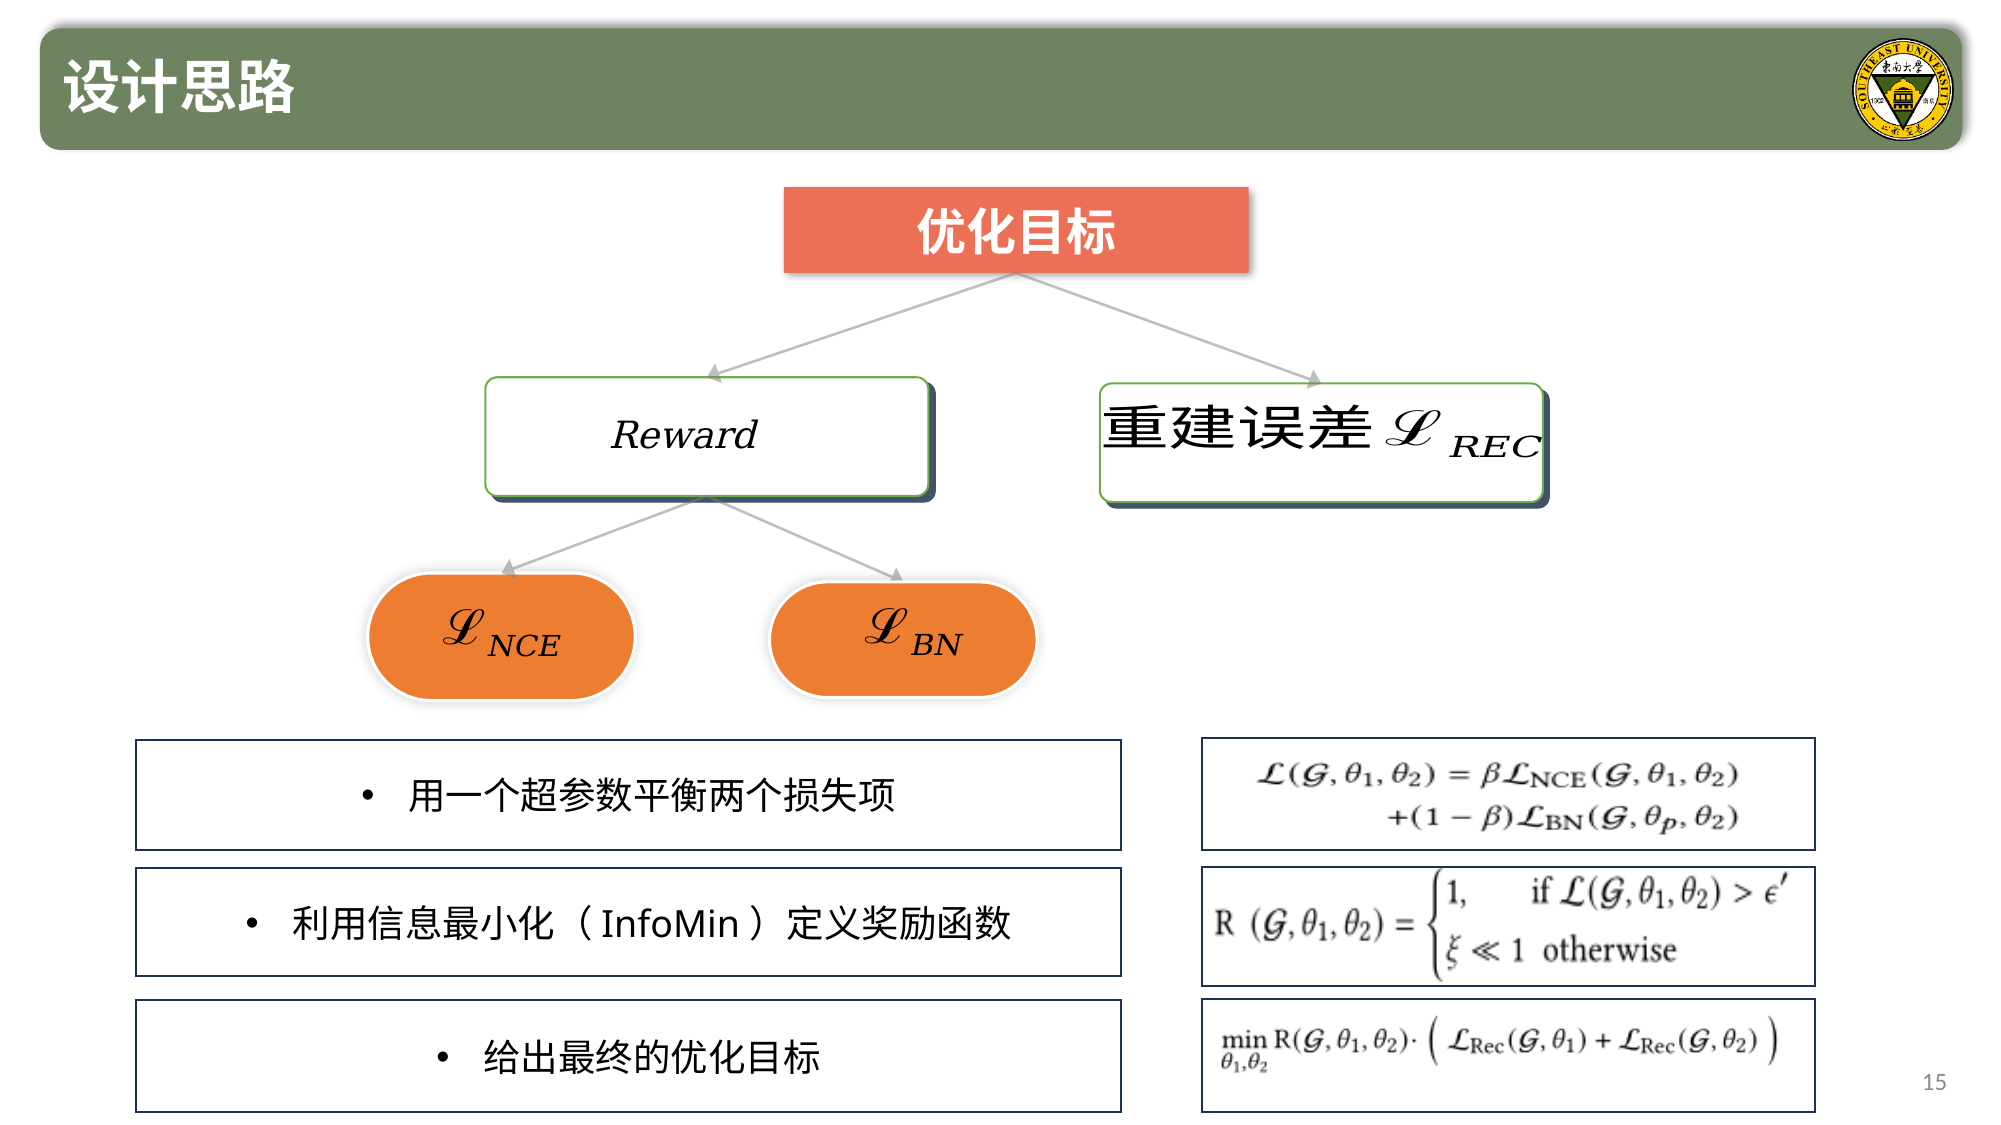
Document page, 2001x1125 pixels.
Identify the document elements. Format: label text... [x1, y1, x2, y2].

text_box [1201, 1092, 1816, 1113]
text_box 利用信息最小化（InfoMin）定义奖励函数 [135, 867, 1122, 977]
text_box 给出最终的优化目标 [135, 999, 1122, 1113]
picture [1191, 855, 1840, 993]
list 设计思路 [47, 42, 1709, 136]
picture [1227, 739, 1804, 841]
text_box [213, 272, 1543, 701]
picture [1191, 999, 1826, 1092]
text_box [1201, 737, 1816, 851]
text_box 优化目标 [783, 186, 1250, 272]
picture [1852, 38, 1954, 141]
slide_number 15 [1843, 1051, 1963, 1111]
text_box 用一个超参数平衡两个损失项 [135, 739, 1122, 851]
